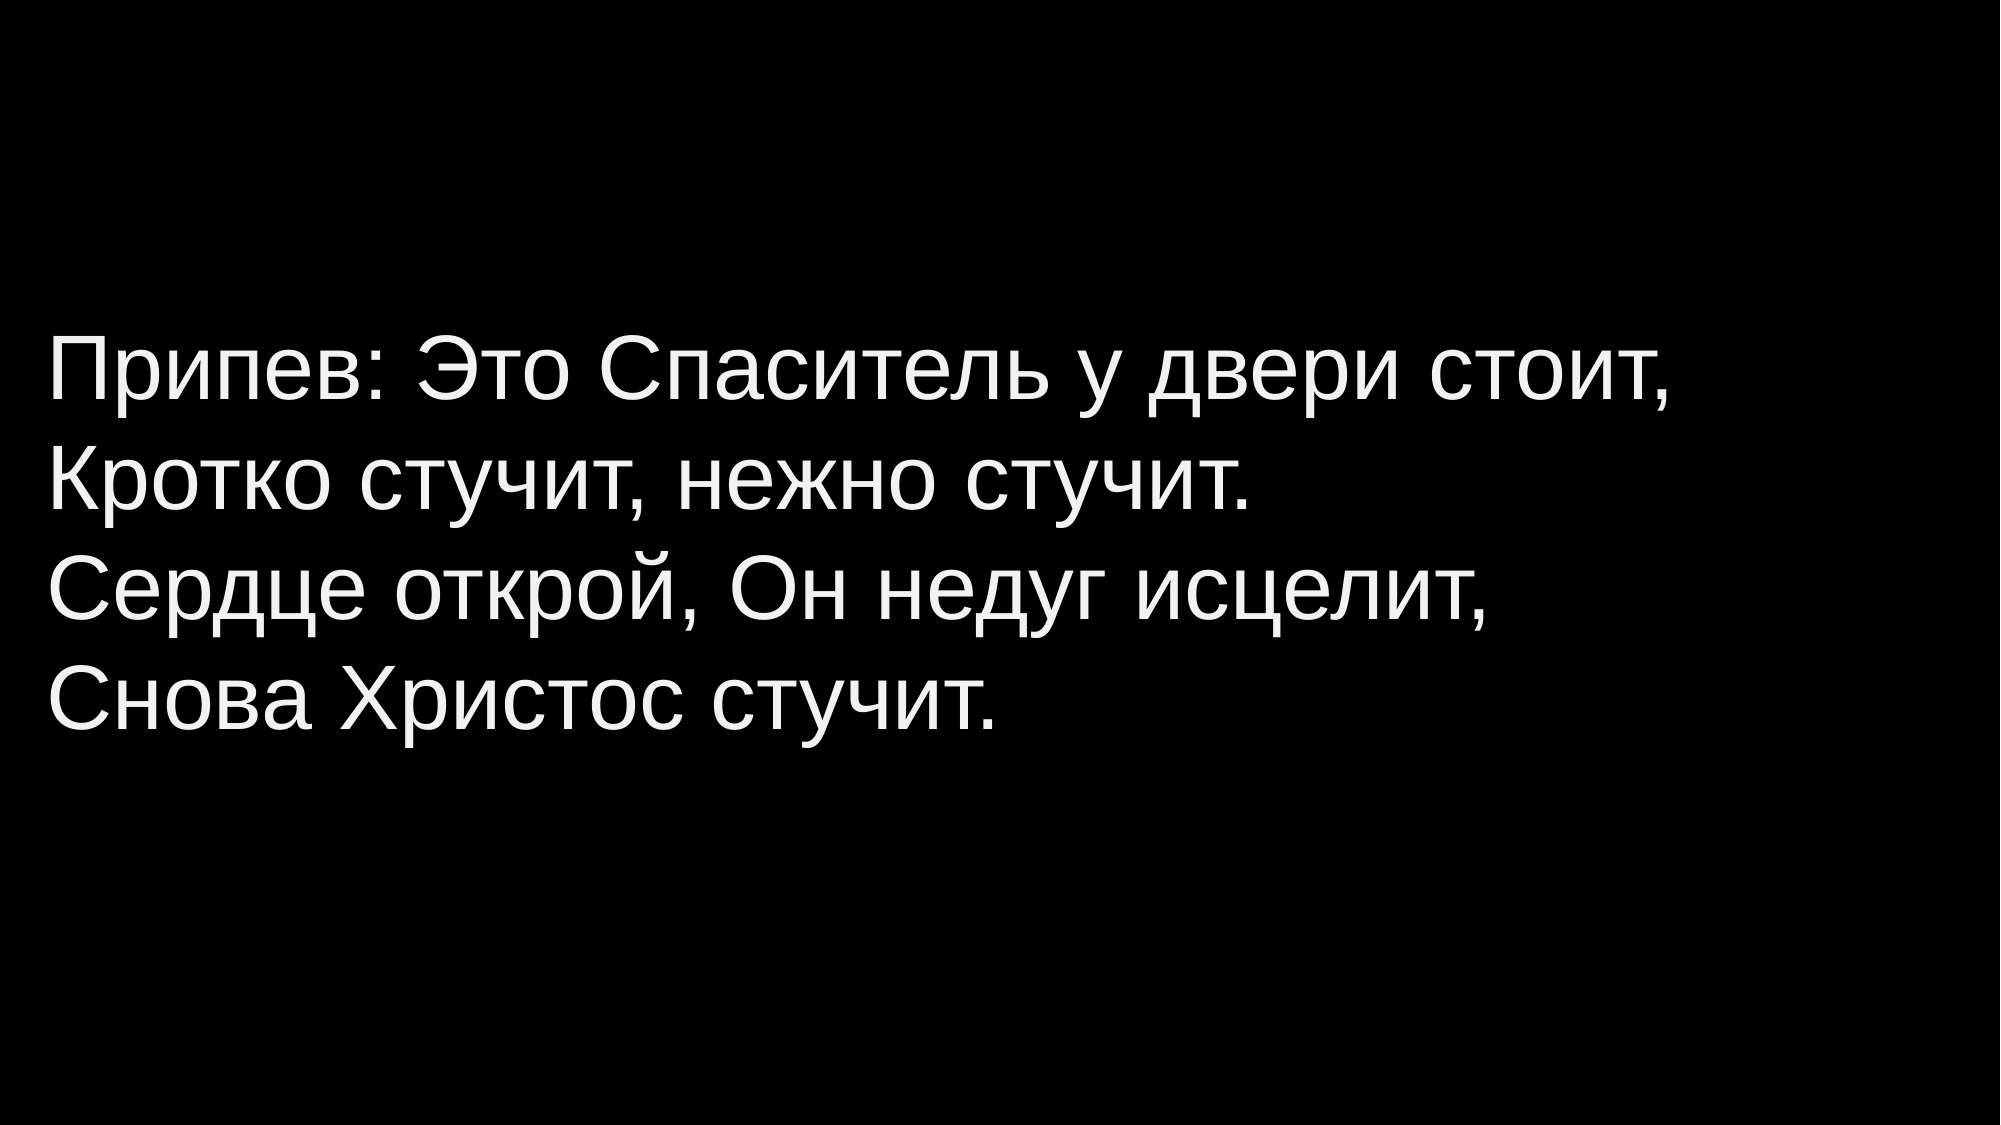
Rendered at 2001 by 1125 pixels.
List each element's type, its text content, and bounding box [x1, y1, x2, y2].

text_box Припев: Это Спаситель у двери стоит, Кротко стучит, нежно стучит. Сердце открой, Он недуг исцелит, Снова Христос стучит. [31, 40, 1976, 1125]
